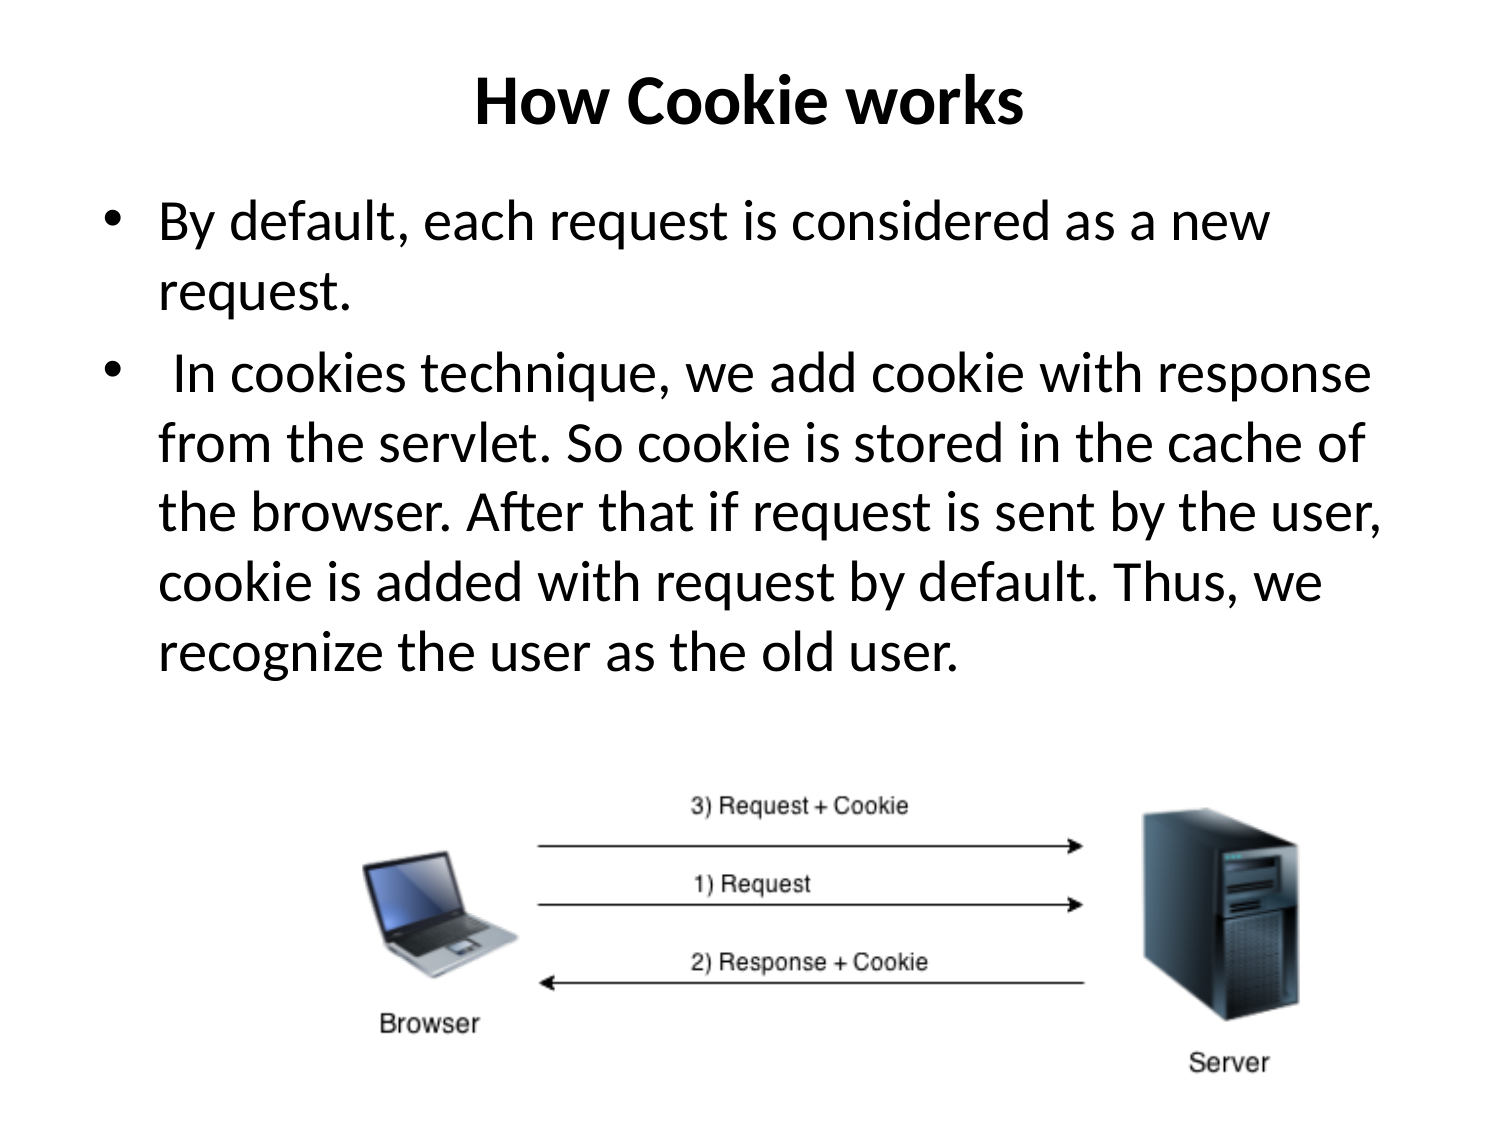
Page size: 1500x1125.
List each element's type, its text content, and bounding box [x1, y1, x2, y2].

picture [362, 787, 1302, 1088]
title How Cookie works [75, 45, 1425, 233]
list By default, each request is considered as a new request. In cookies technique, we add cookie with response from the servlet. So cookie is stored in the cache of the browser. After that if request is sent by the user, cookie is added with request by default. Thus, we recognize the user as the old user. [87, 174, 1438, 918]
